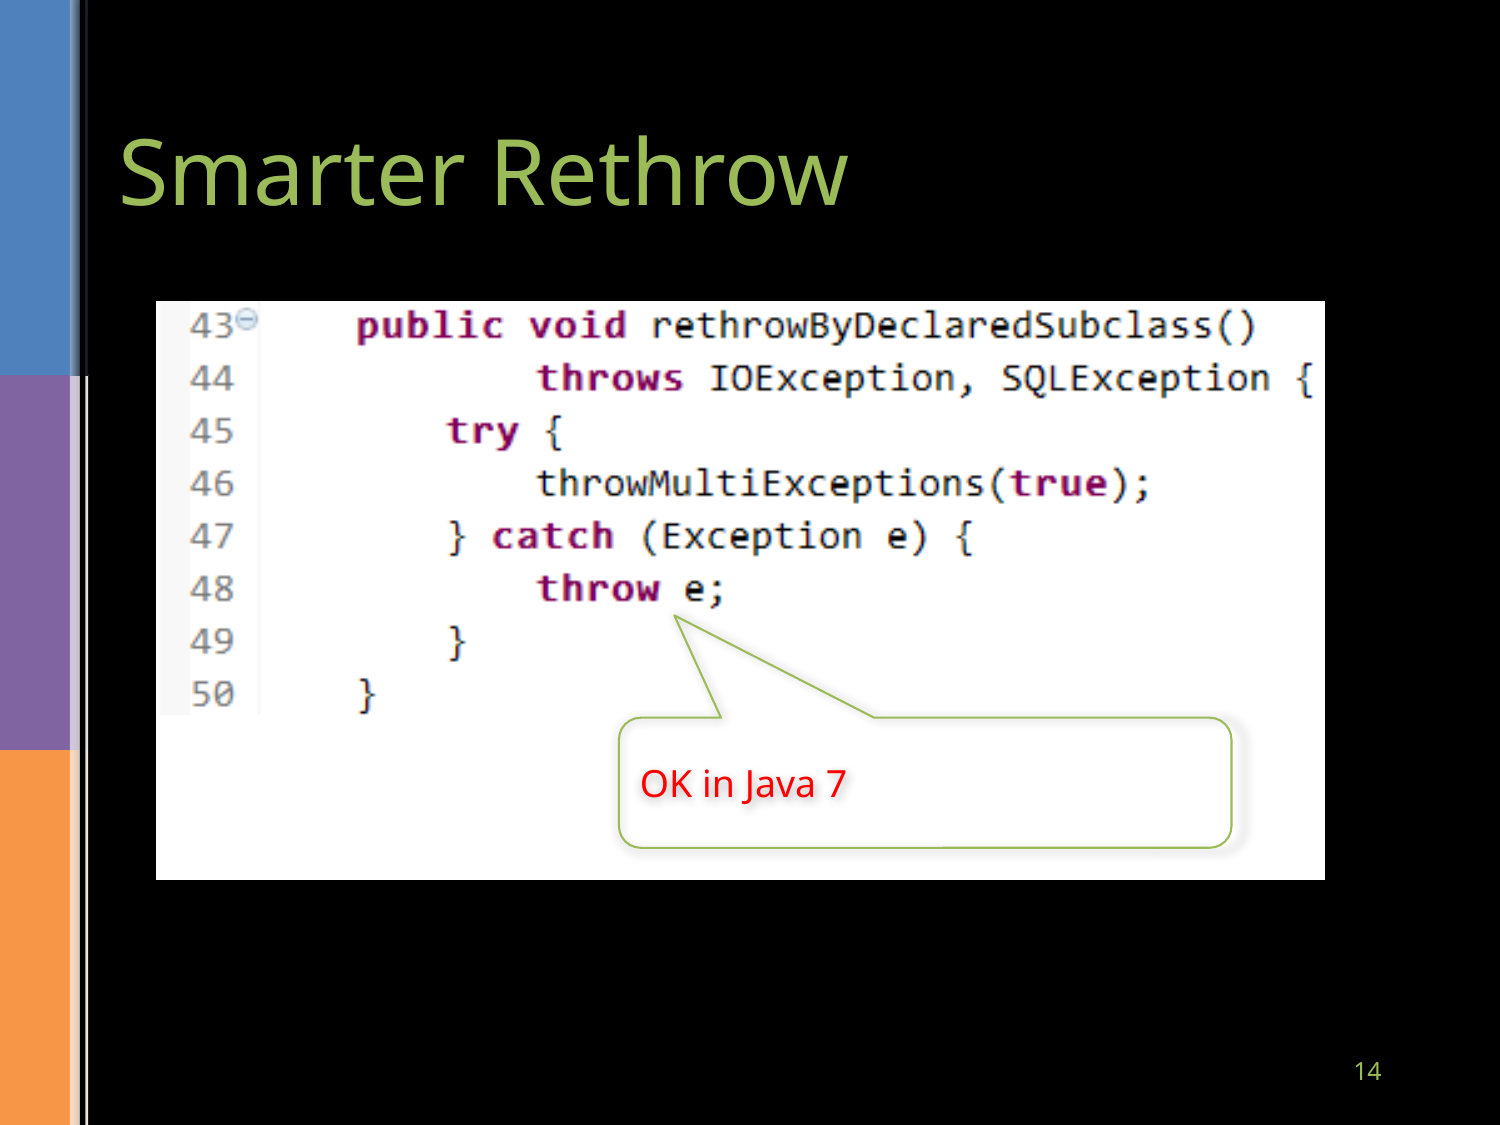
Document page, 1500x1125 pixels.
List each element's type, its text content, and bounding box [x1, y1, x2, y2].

picture [156, 300, 1326, 880]
slide_number 14 [993, 1042, 1397, 1103]
title Smarter Rethrow [103, 59, 1397, 278]
